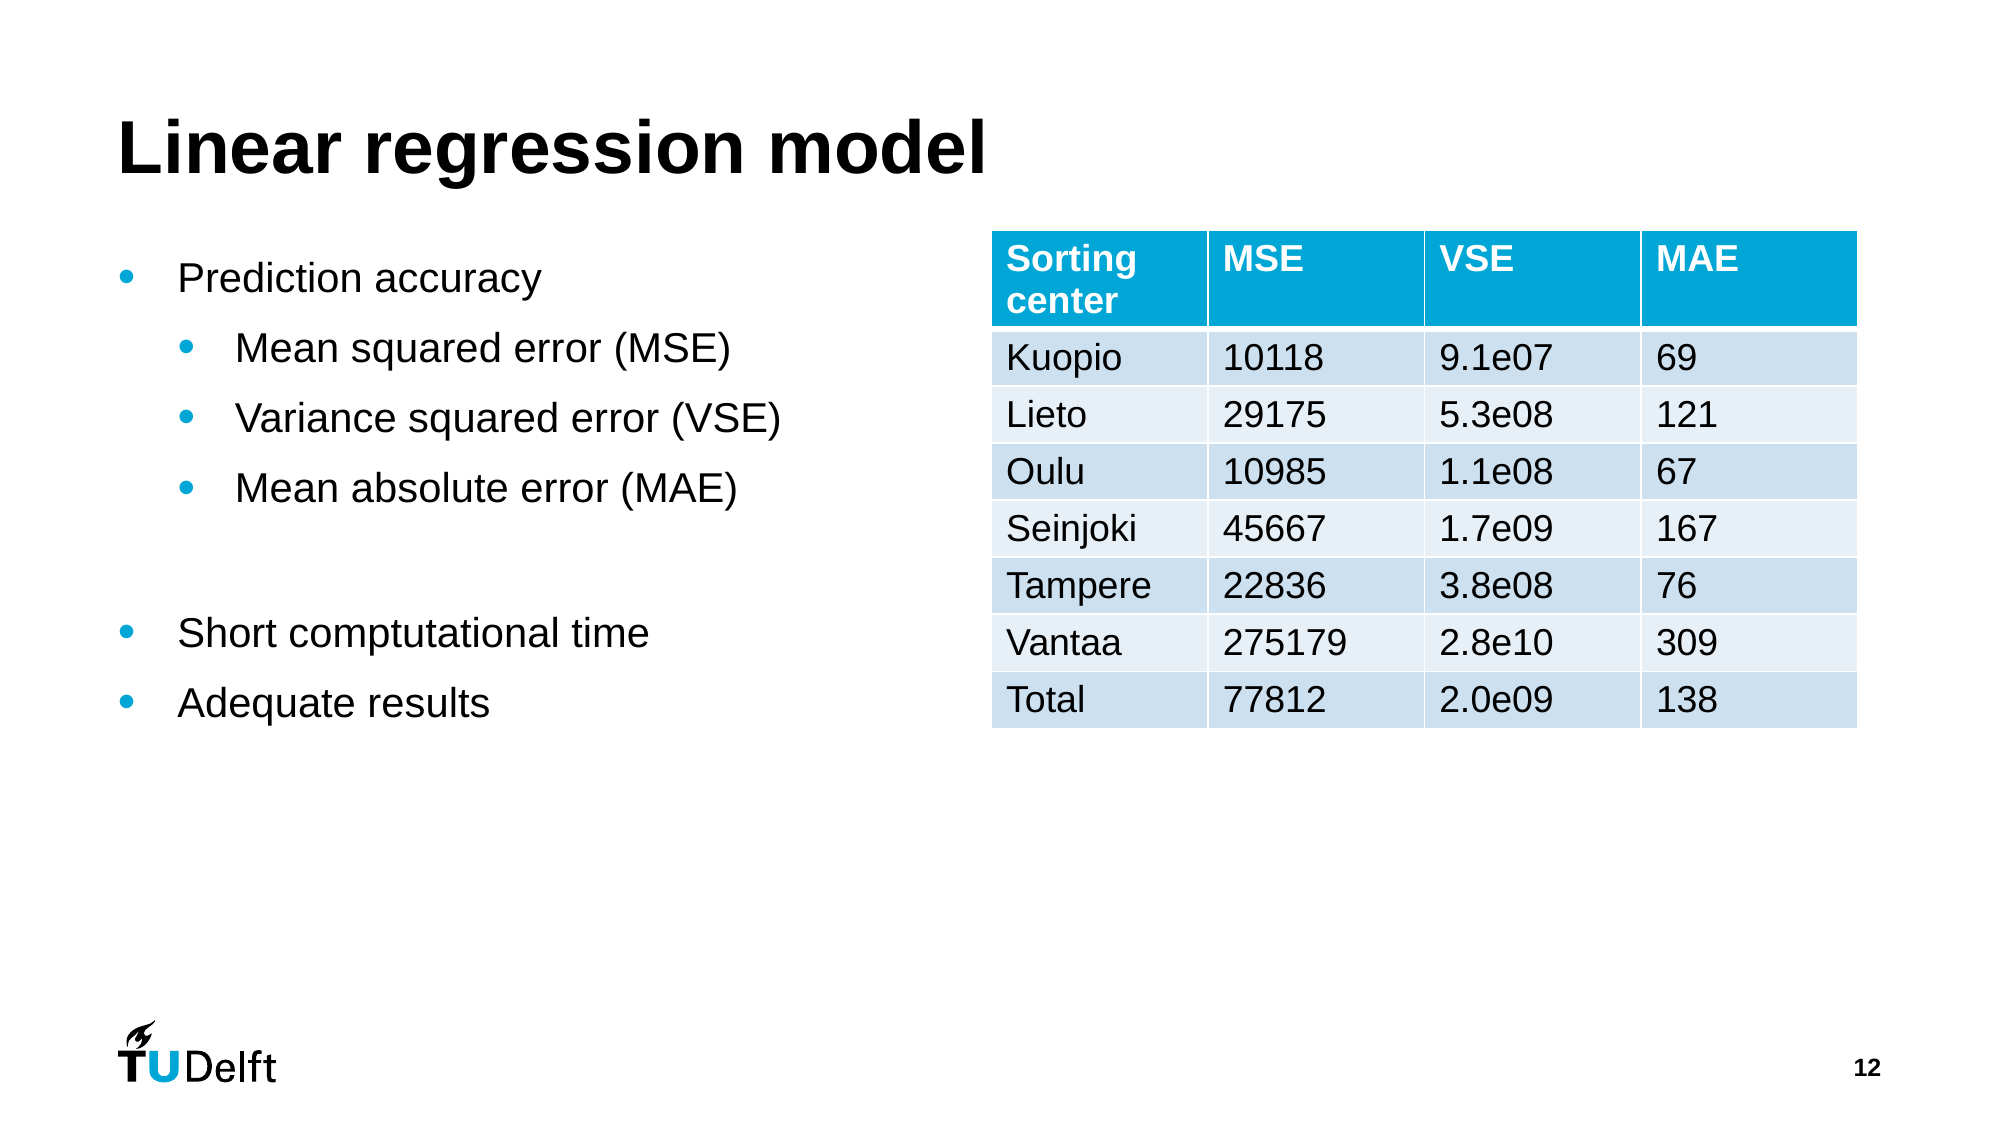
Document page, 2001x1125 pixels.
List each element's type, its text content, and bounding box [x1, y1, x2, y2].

table_cell Seinjoki [992, 501, 1207, 556]
table_cell 10985 [1209, 444, 1424, 499]
table_cell 121 [1642, 387, 1857, 442]
table_cell 10118 [1209, 332, 1424, 385]
table_cell Total [992, 672, 1207, 728]
table_cell 76 [1642, 558, 1857, 613]
table_cell 45667 [1209, 501, 1424, 556]
table_cell 3.8e08 [1425, 558, 1640, 613]
table_cell 275179 [1209, 615, 1424, 671]
list Prediction accuracy Mean squared error (MSE) Variance squared error (VSE) Mean absolute error (MAE) Short comptutational time Adequate results [117, 256, 1882, 985]
table_cell Vantaa [992, 615, 1207, 671]
title Linear regression model [117, 118, 1882, 172]
table_cell 2.0e09 [1425, 672, 1640, 728]
table_header MAE [1642, 231, 1857, 326]
table_cell Tampere [992, 558, 1207, 613]
table_cell 67 [1642, 444, 1857, 499]
table_cell 22836 [1209, 558, 1424, 613]
table_cell 309 [1642, 615, 1857, 671]
table_cell 29175 [1209, 387, 1424, 442]
table_header VSE [1425, 231, 1640, 326]
table_cell 1.7e09 [1425, 501, 1640, 556]
table_cell 77812 [1209, 672, 1424, 728]
table_cell 1.1e08 [1425, 444, 1640, 499]
table_header MSE [1209, 231, 1424, 326]
table_cell 2.8e10 [1425, 615, 1640, 671]
table_cell 9.1e07 [1425, 332, 1640, 385]
table_cell 138 [1642, 672, 1857, 728]
table_cell Kuopio [992, 332, 1207, 385]
slide_number 12 [1833, 1050, 1882, 1082]
table_cell 5.3e08 [1425, 387, 1640, 442]
table_cell Lieto [992, 387, 1207, 442]
table_header Sorting center [992, 231, 1207, 326]
table_cell Oulu [992, 444, 1207, 499]
table_cell 69 [1642, 332, 1857, 385]
table_cell 167 [1642, 501, 1857, 556]
